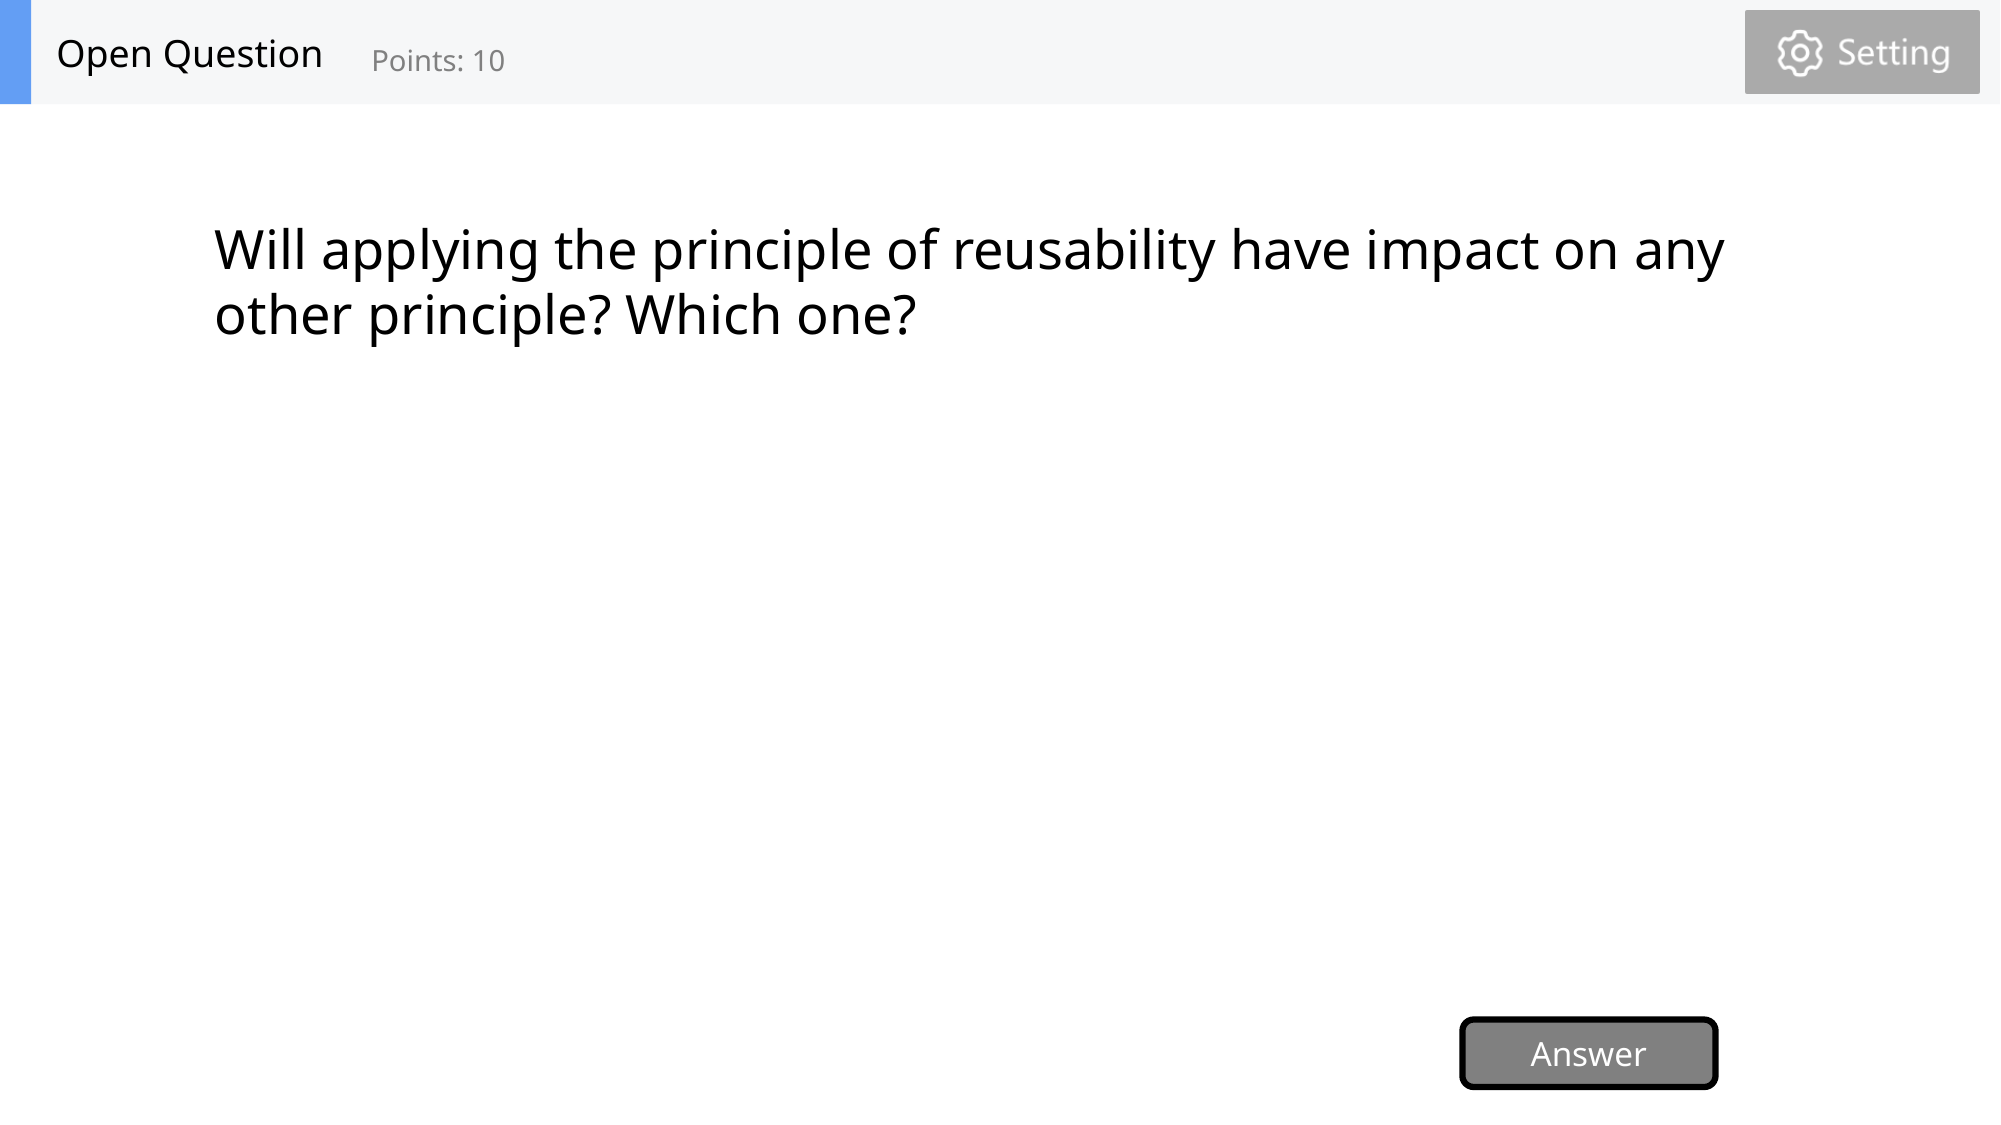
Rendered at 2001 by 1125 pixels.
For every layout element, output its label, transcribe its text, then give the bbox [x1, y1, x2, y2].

text_box Will applying the principle of reusability have impact on any other principle? Which one? [200, 105, 1800, 456]
picture [1745, 10, 1980, 94]
text_box Answer [1461, 1018, 1717, 1089]
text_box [0, 0, 2000, 105]
